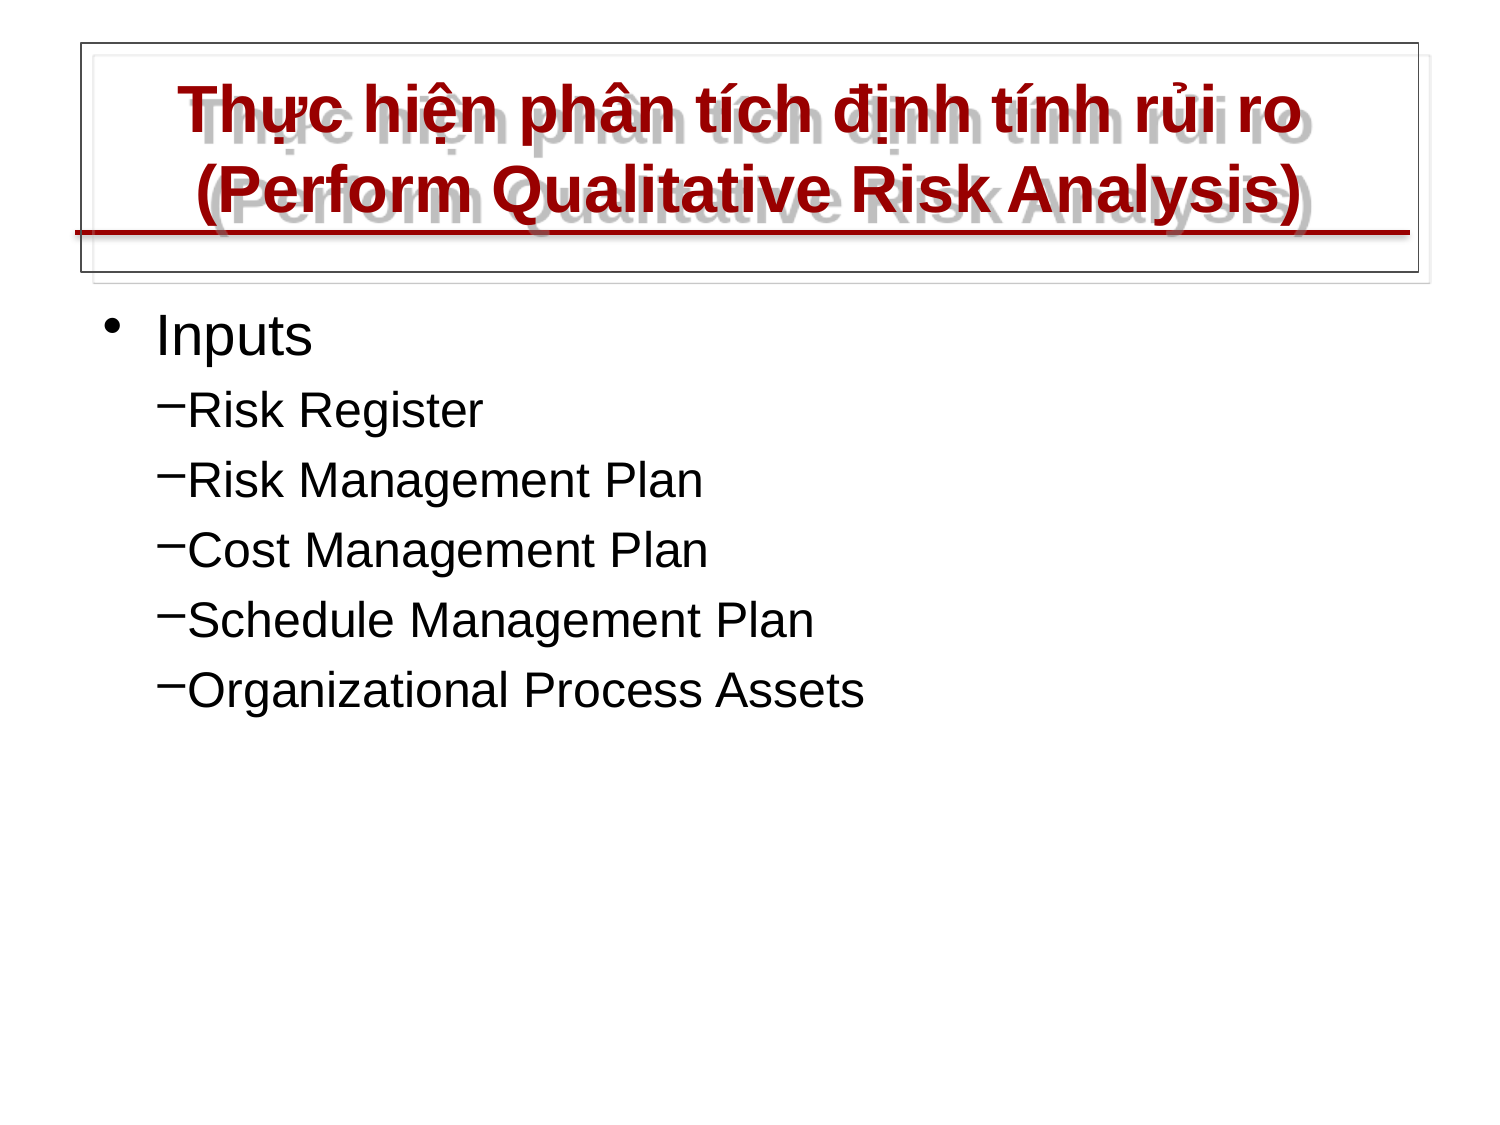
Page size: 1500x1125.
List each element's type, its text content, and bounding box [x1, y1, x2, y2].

list Inputs Risk Register Risk Management Plan Cost Management Plan Schedule Management Plan Organizational Process Assets [87, 290, 1413, 1073]
title Thực hiện phân tích định tính rủi ro (Perform Qualitative Risk Analysis) [80, 42, 1419, 273]
